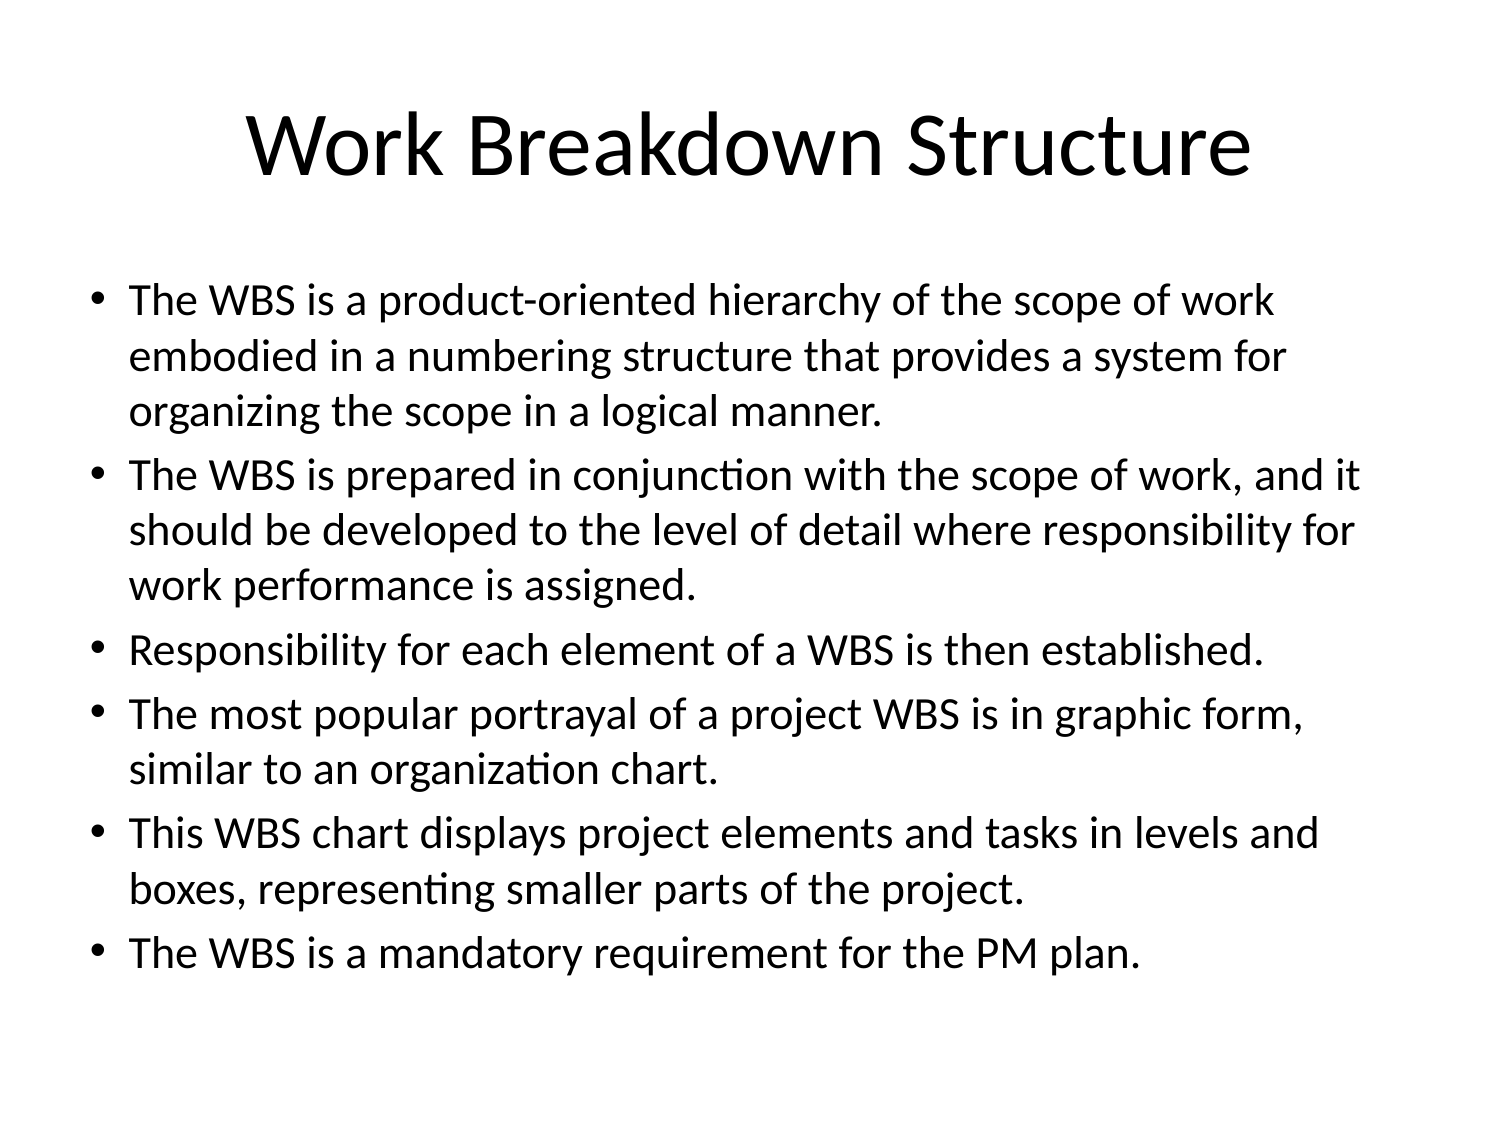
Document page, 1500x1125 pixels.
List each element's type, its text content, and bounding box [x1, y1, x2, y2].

text_box The WBS is a product-oriented hierarchy of the scope of work embodied in a numbering structure that provides a system for organizing the scope in a logical manner. The WBS is prepared in conjunction with the scope of work, and it should be developed to the level of detail where responsibility for work performance is assigned. Responsibility for each element of a WBS is then established. The most popular portrayal of a project WBS is in graphic form, similar to an organization chart. This WBS chart displays project elements and tasks in levels and boxes, representing smaller parts of the project. The WBS is a mandatory requirement for the PM plan. [75, 262, 1425, 1005]
text_box Work Breakdown Structure [75, 45, 1425, 233]
